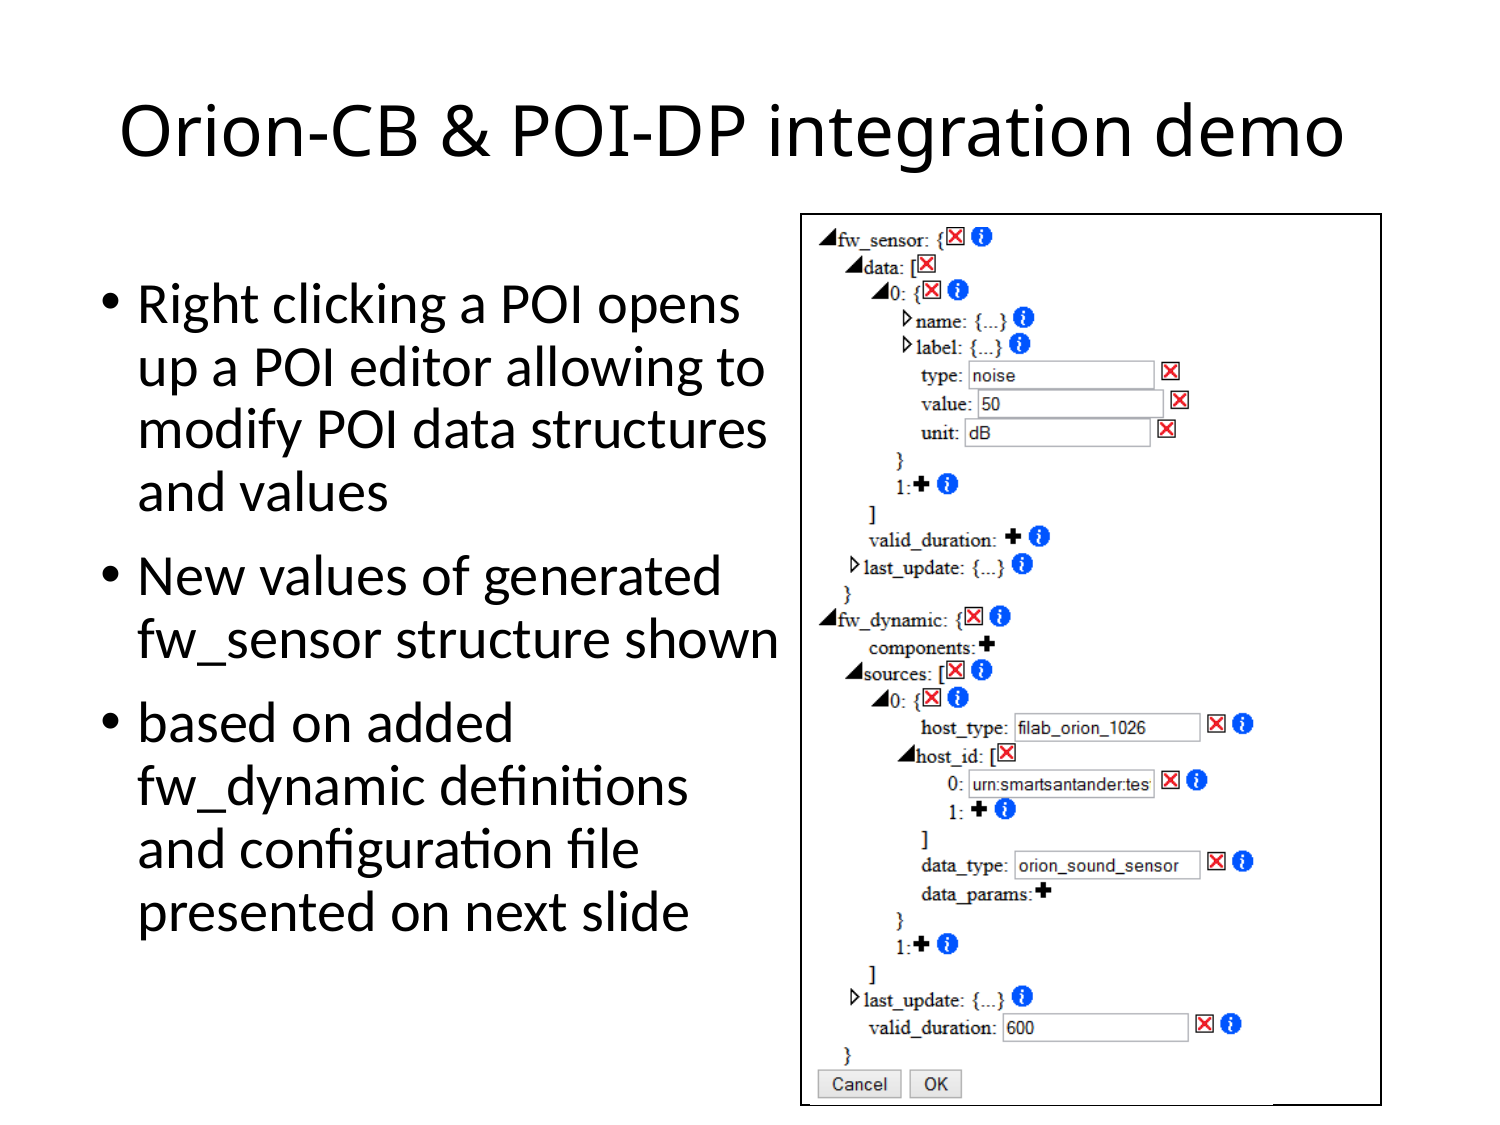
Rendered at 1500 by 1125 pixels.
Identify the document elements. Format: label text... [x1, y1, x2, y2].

title Orion-CB & POI-DP integration demo [103, 59, 1397, 208]
text_box [800, 213, 1382, 1106]
list Right clicking a POI opens up a POI editor allowing to modify POI data structures and values New values of generated fw_sensor structure shown based on added fw_dynamic definitions and configuration file presented on next slide [85, 265, 800, 979]
picture [810, 227, 1273, 1105]
